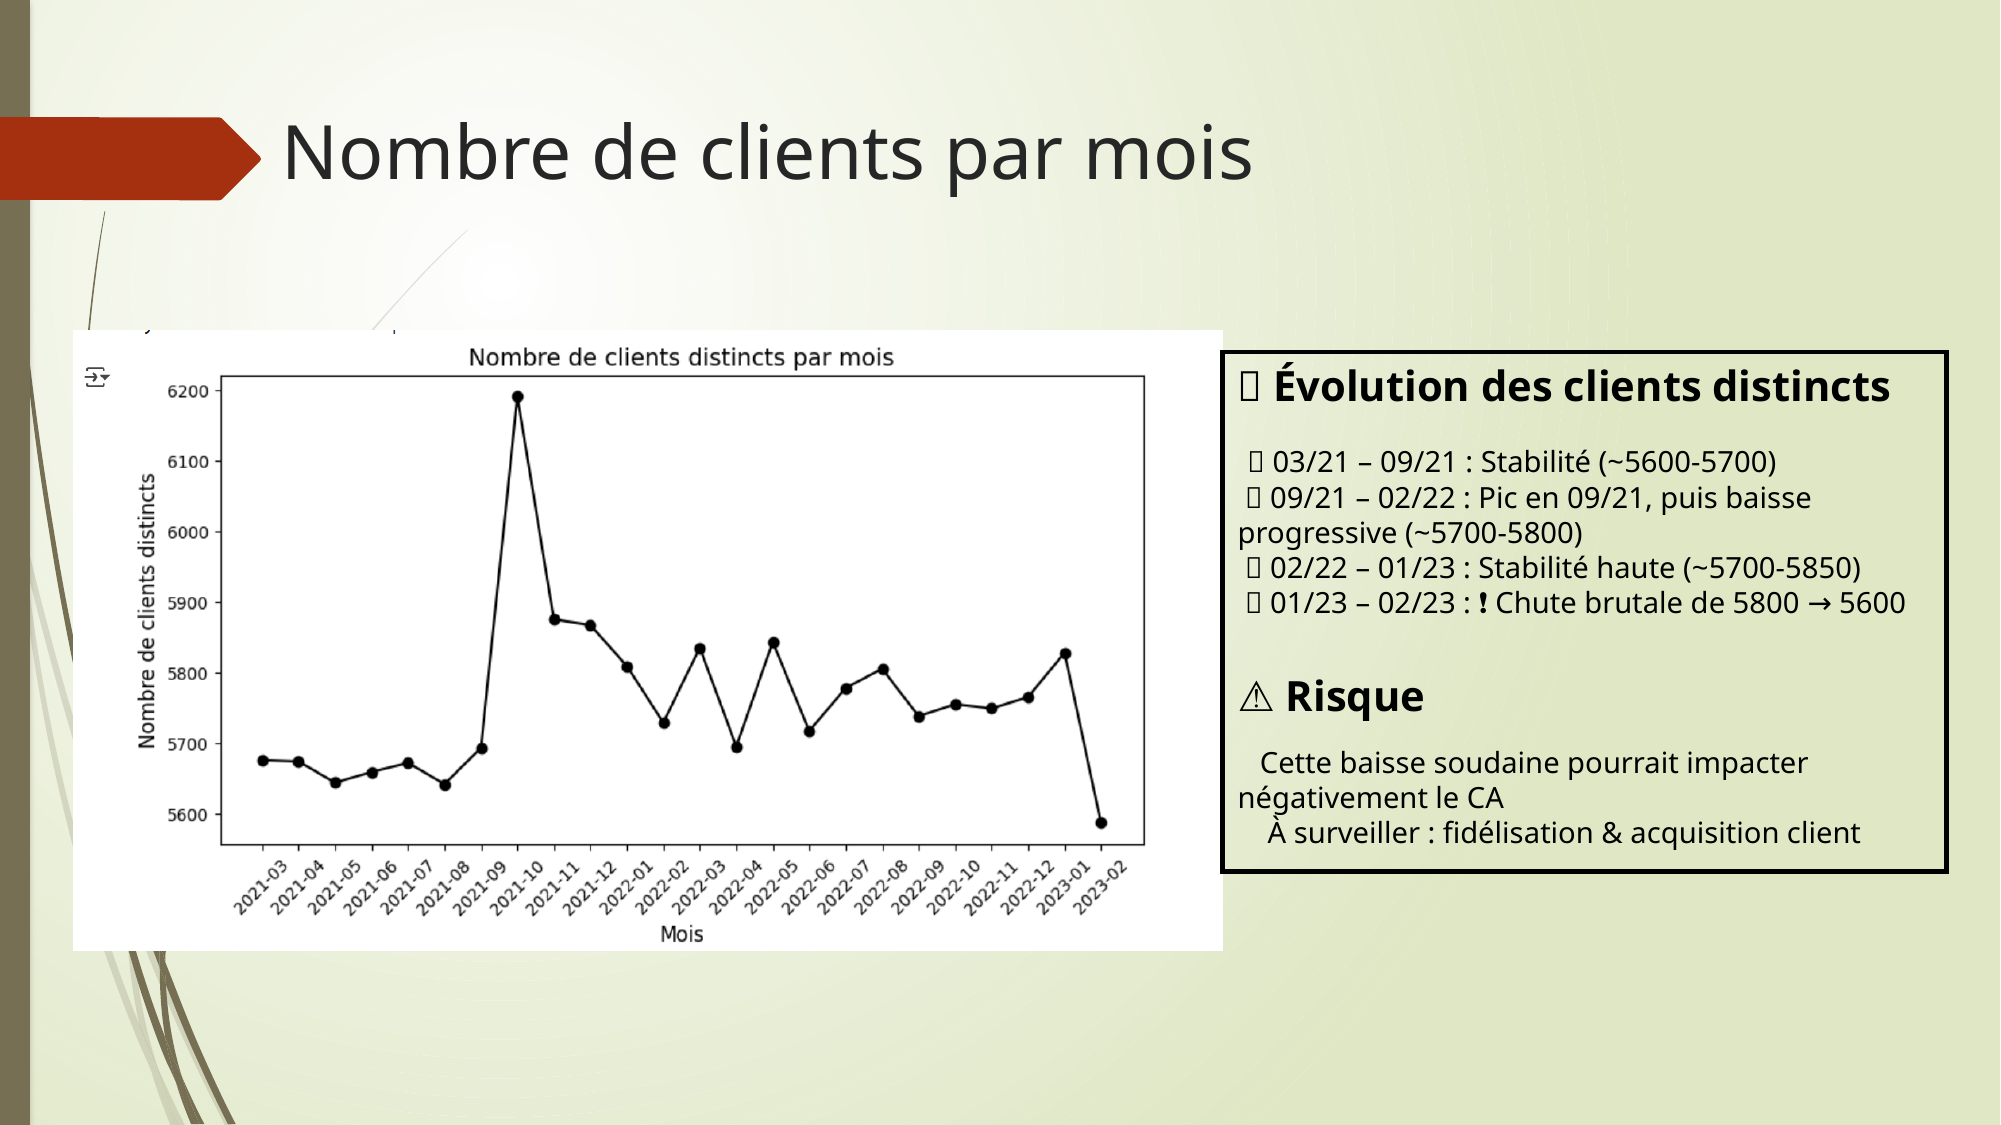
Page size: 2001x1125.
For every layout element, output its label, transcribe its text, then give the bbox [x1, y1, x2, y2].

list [73, 330, 1223, 951]
text_box 👥 Évolution des clients distincts 🔹 03/21 – 09/21 : Stabilité (~5600-5700) 🔹 09/21 – 02/22 : Pic en 09/21, puis baisse progressive (~5700-5800) 🔹 02/22 – 01/23 : Stabilité haute (~5700-5850) 🔹 01/23 – 02/23 : ❗ Chute brutale de 5800 → 5600 ⚠️ Risque Cette baisse soudaine pourrait impacter négativement le CA À surveiller : fidélisation & acquisition client [1226, 352, 1947, 872]
title Nombre de clients par mois [266, 97, 1363, 218]
